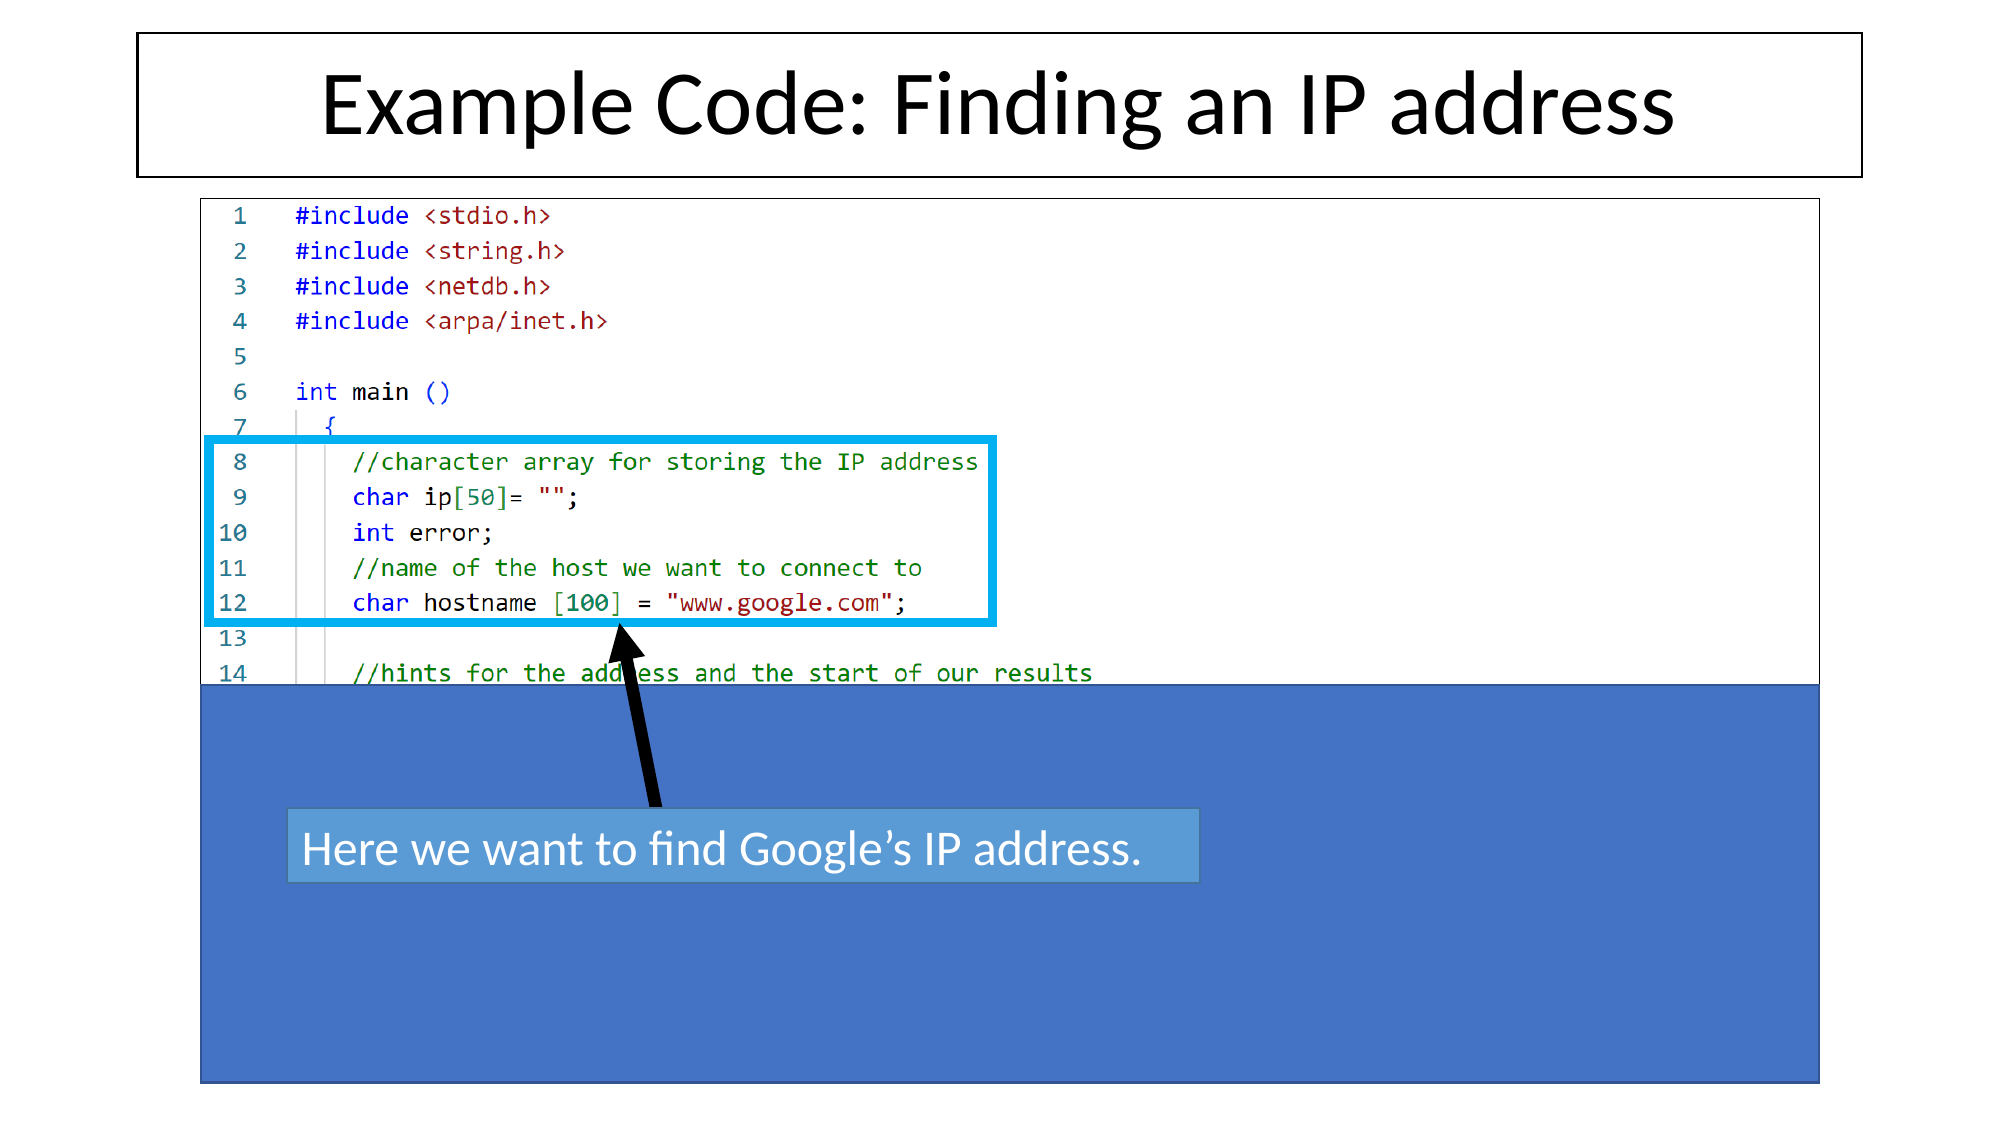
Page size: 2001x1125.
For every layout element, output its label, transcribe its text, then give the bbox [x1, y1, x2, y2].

title Example Code: Finding an IP address [136, 32, 1863, 178]
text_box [619, 622, 662, 837]
picture [200, 197, 1820, 1083]
